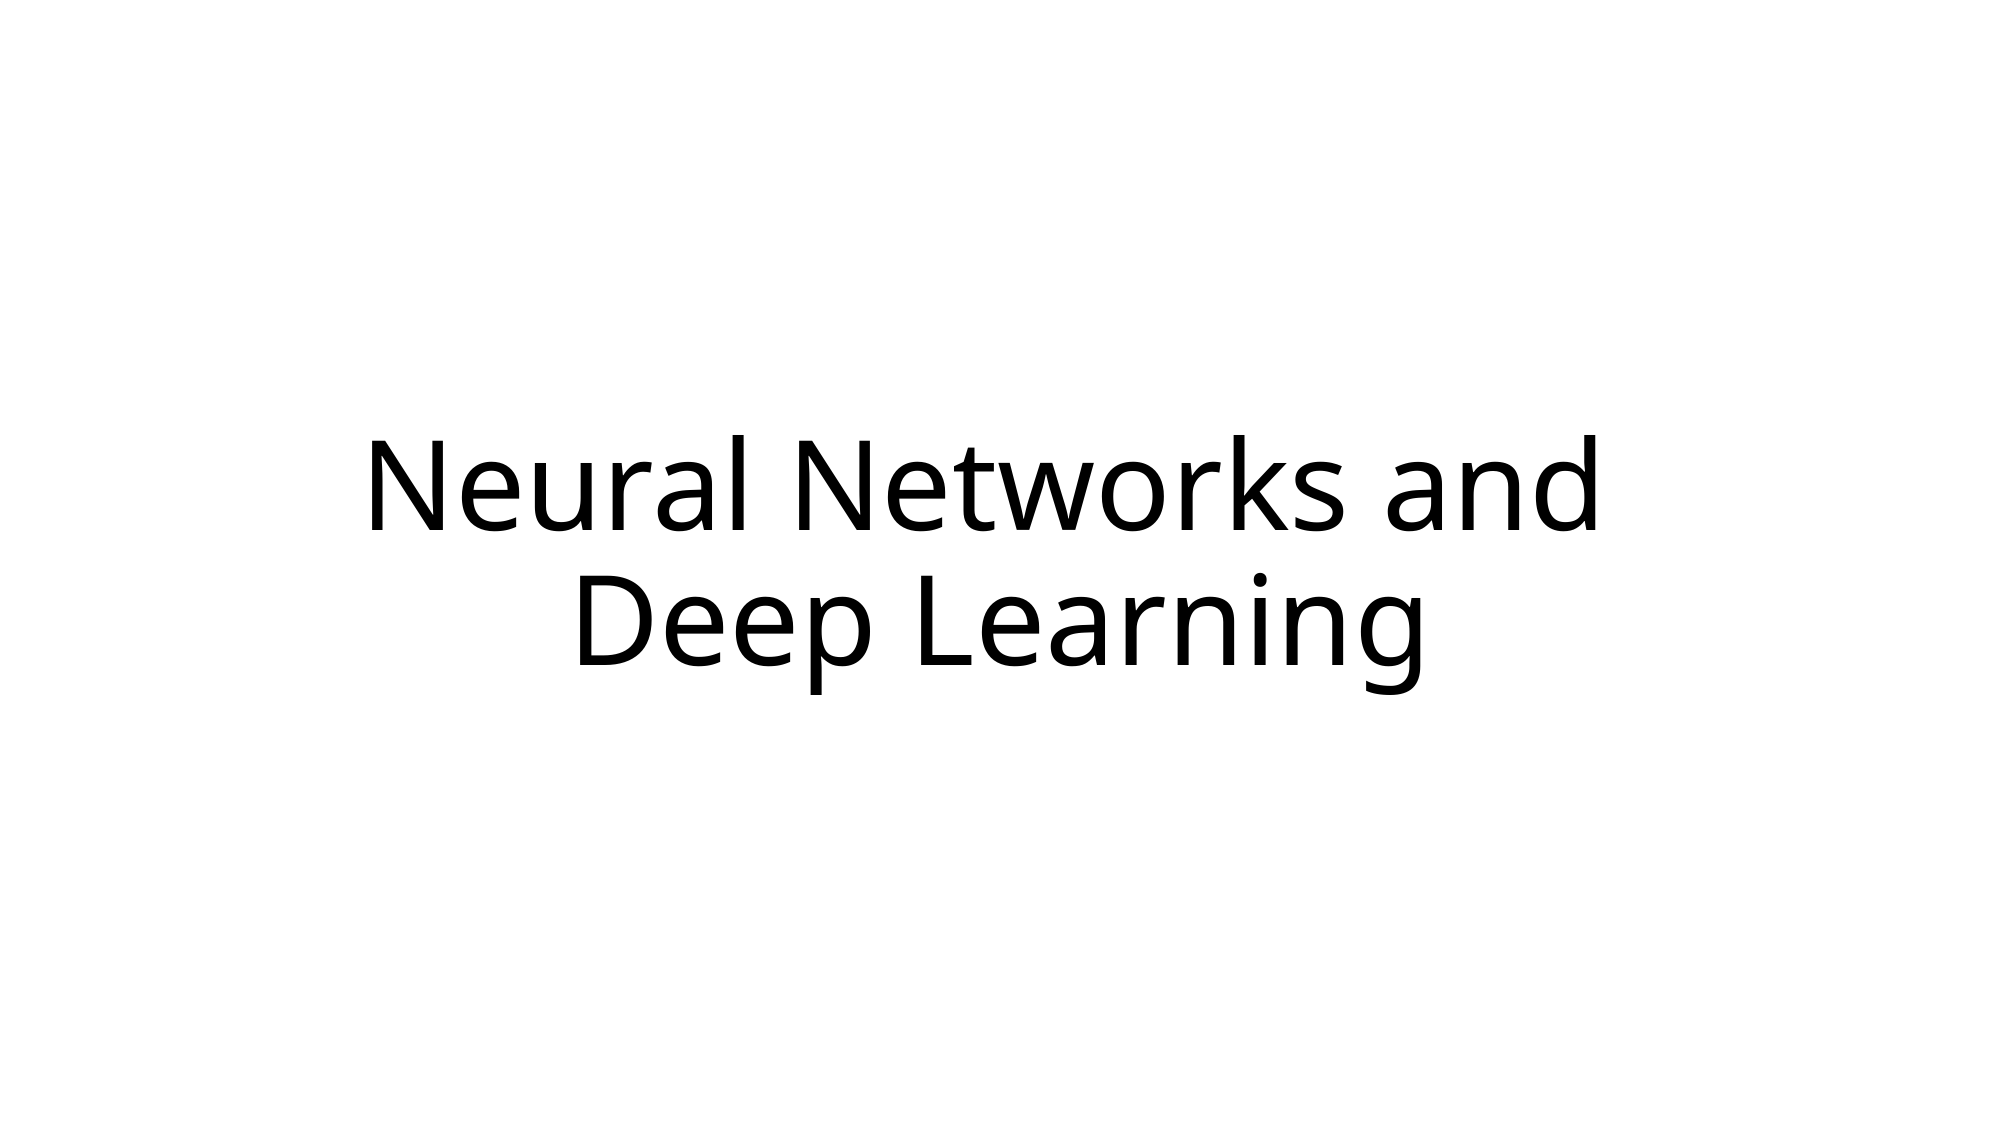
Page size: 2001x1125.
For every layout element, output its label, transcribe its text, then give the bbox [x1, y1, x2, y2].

title Neural Networks and Deep Learning [249, 184, 1750, 931]
